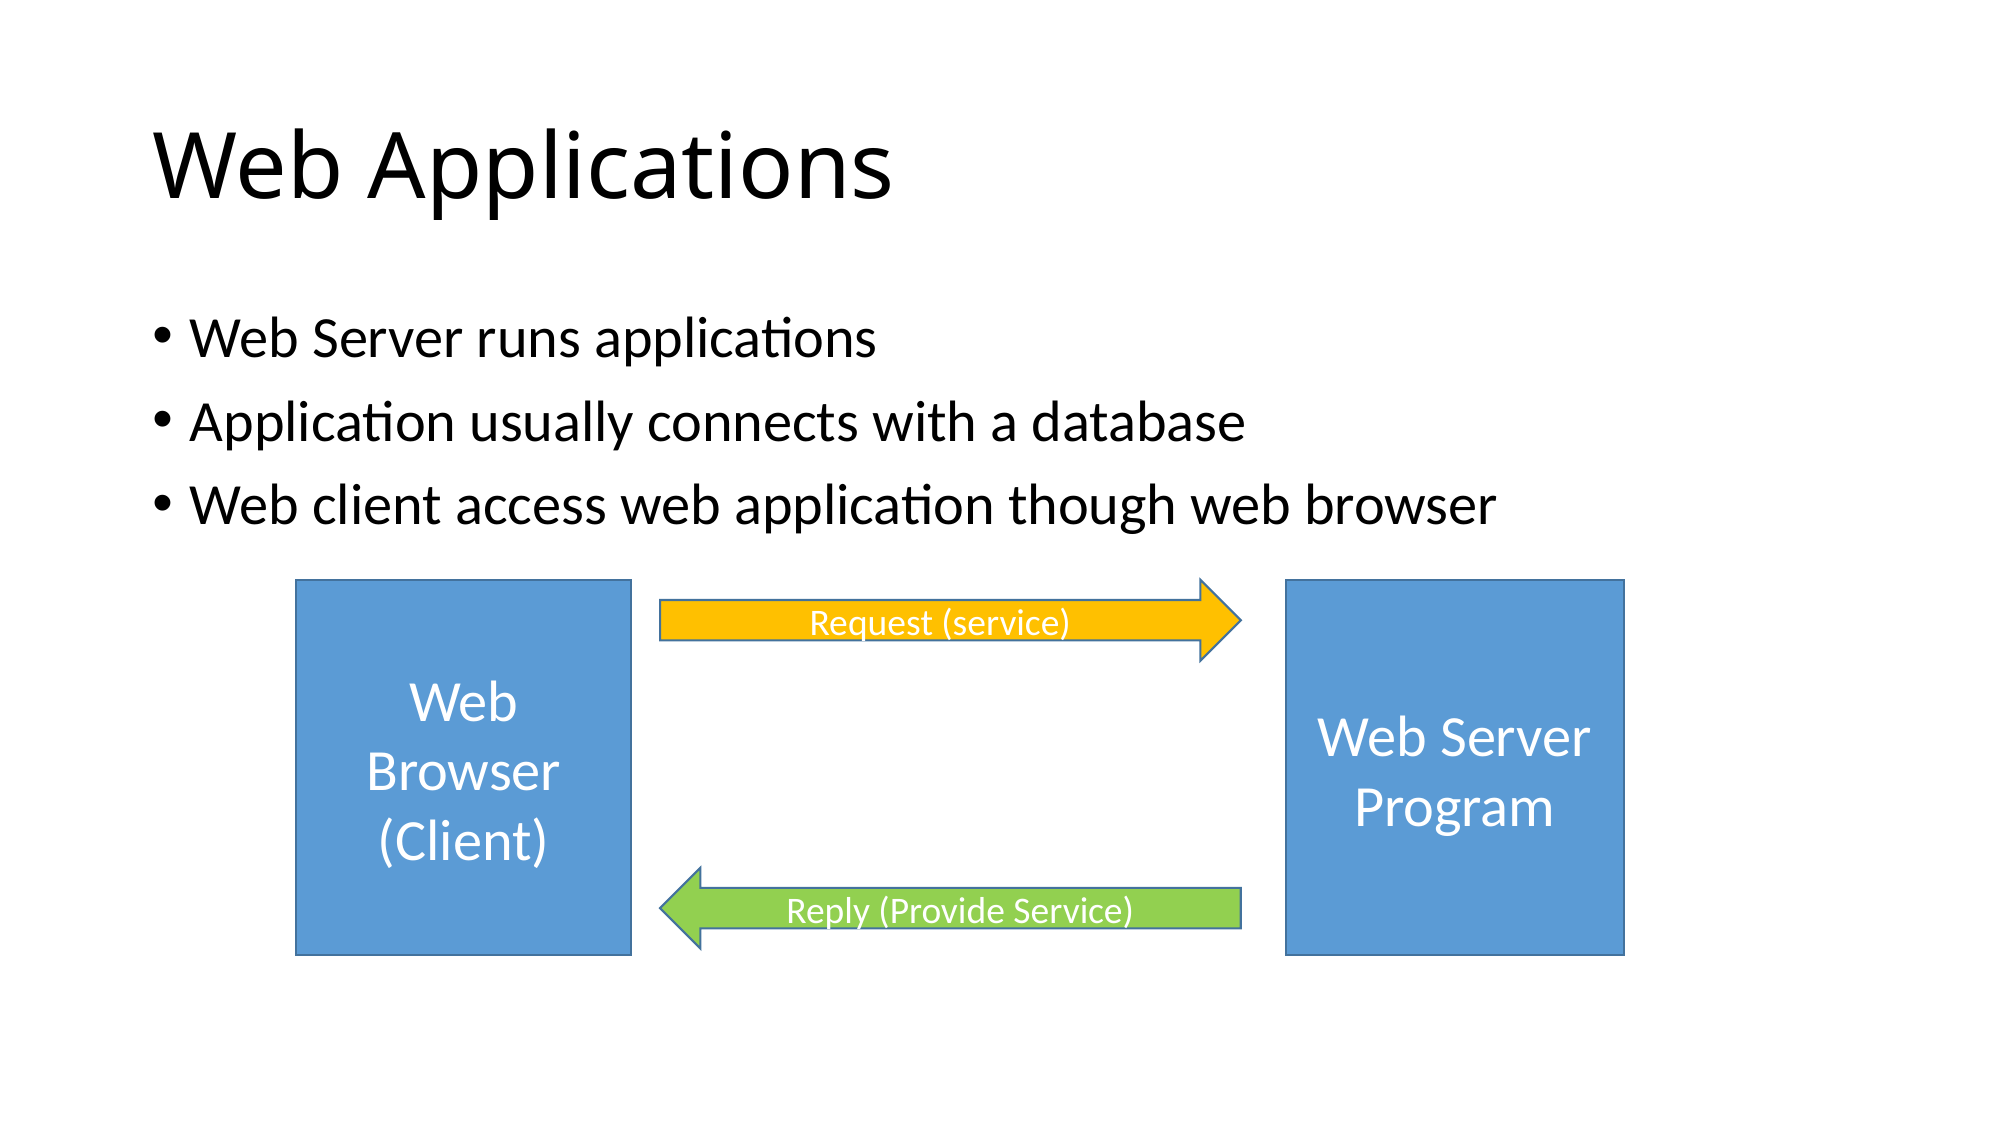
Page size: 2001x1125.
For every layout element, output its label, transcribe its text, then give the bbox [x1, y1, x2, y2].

text_box Request (service) [659, 577, 1243, 664]
text_box Reply (Provide Service) [658, 865, 1242, 952]
title Web Applications [137, 59, 1863, 278]
text_box Web Browser (Client) [295, 579, 632, 956]
list Web Server runs applications Application usually connects with a database Web client access web application though web browser [137, 299, 1863, 1014]
text_box Web Server Program [1285, 579, 1625, 956]
